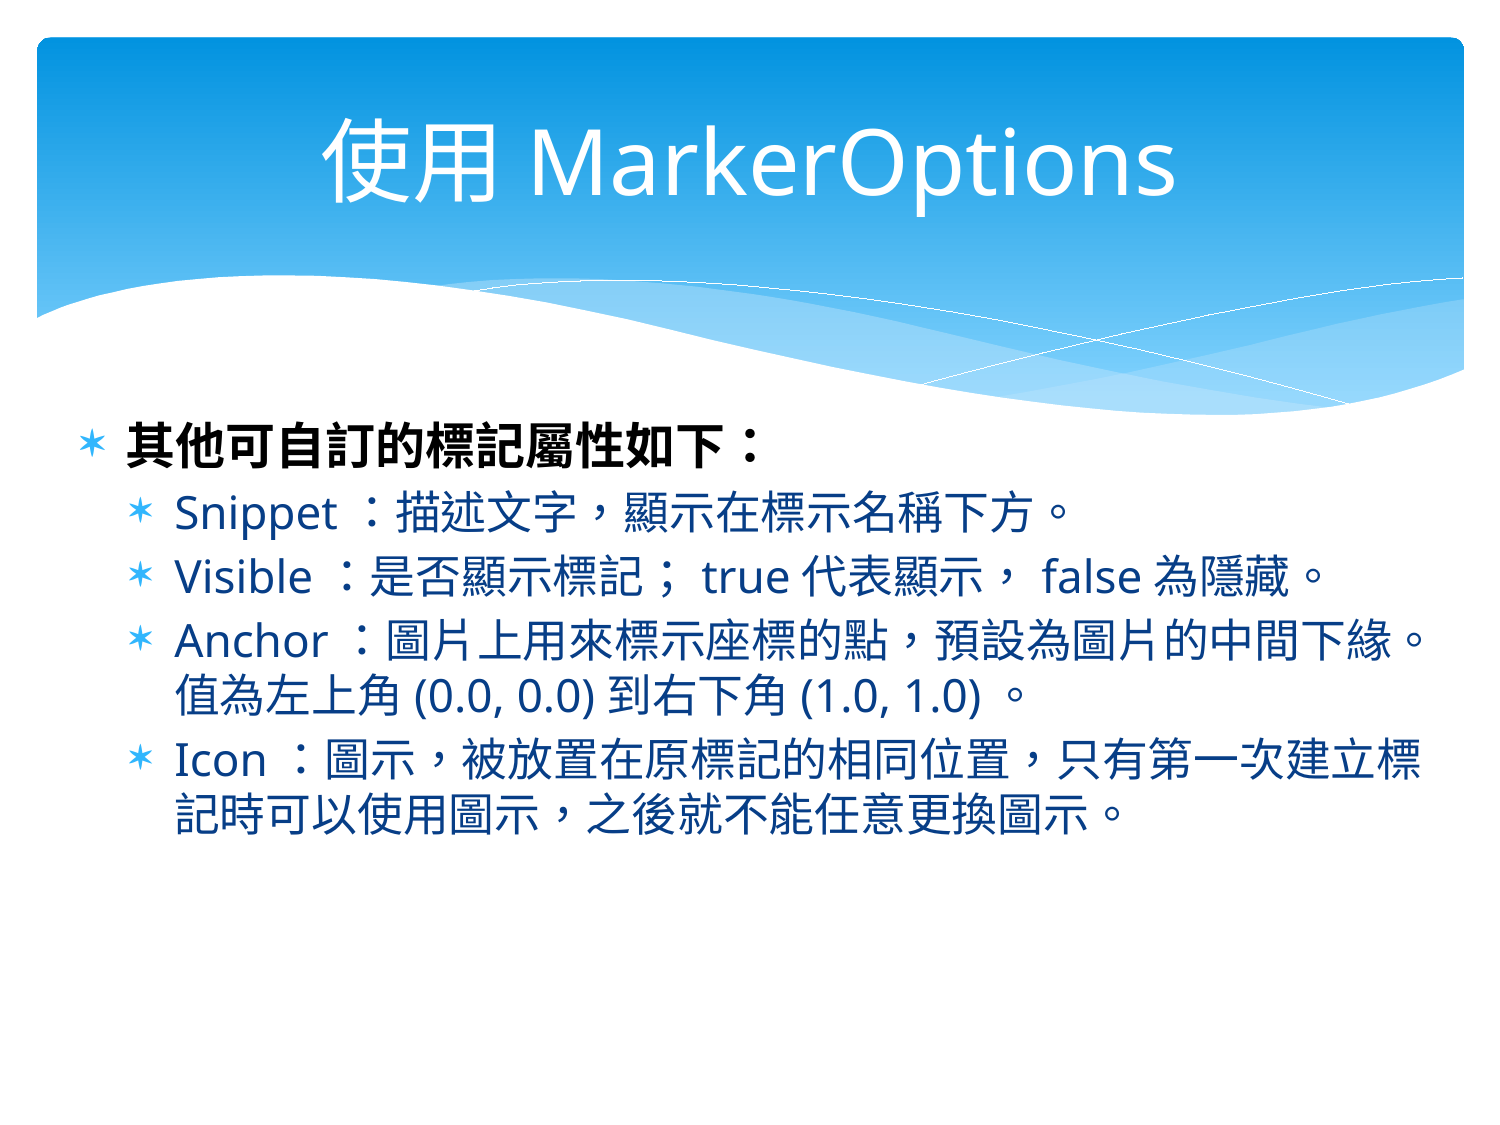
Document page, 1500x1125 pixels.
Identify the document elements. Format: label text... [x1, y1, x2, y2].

list 其他可自訂的標記屬性如下： Snippet：描述文字，顯示在標示名稱下方。 Visible：是否顯示標記；true代表顯示，false為隱藏。 Anchor：圖片上用來標示座標的點，預設為圖片的中間下緣。值為左上角(0.0, 0.0)到右下角(1.0, 1.0)。 Icon：圖示，被放置在原標記的相同位置，只有第一次建立標記時可以使用圖示，之後就不能任意更換圖示。 [64, 407, 1463, 1005]
title 使用MarkerOptions [75, 55, 1425, 261]
